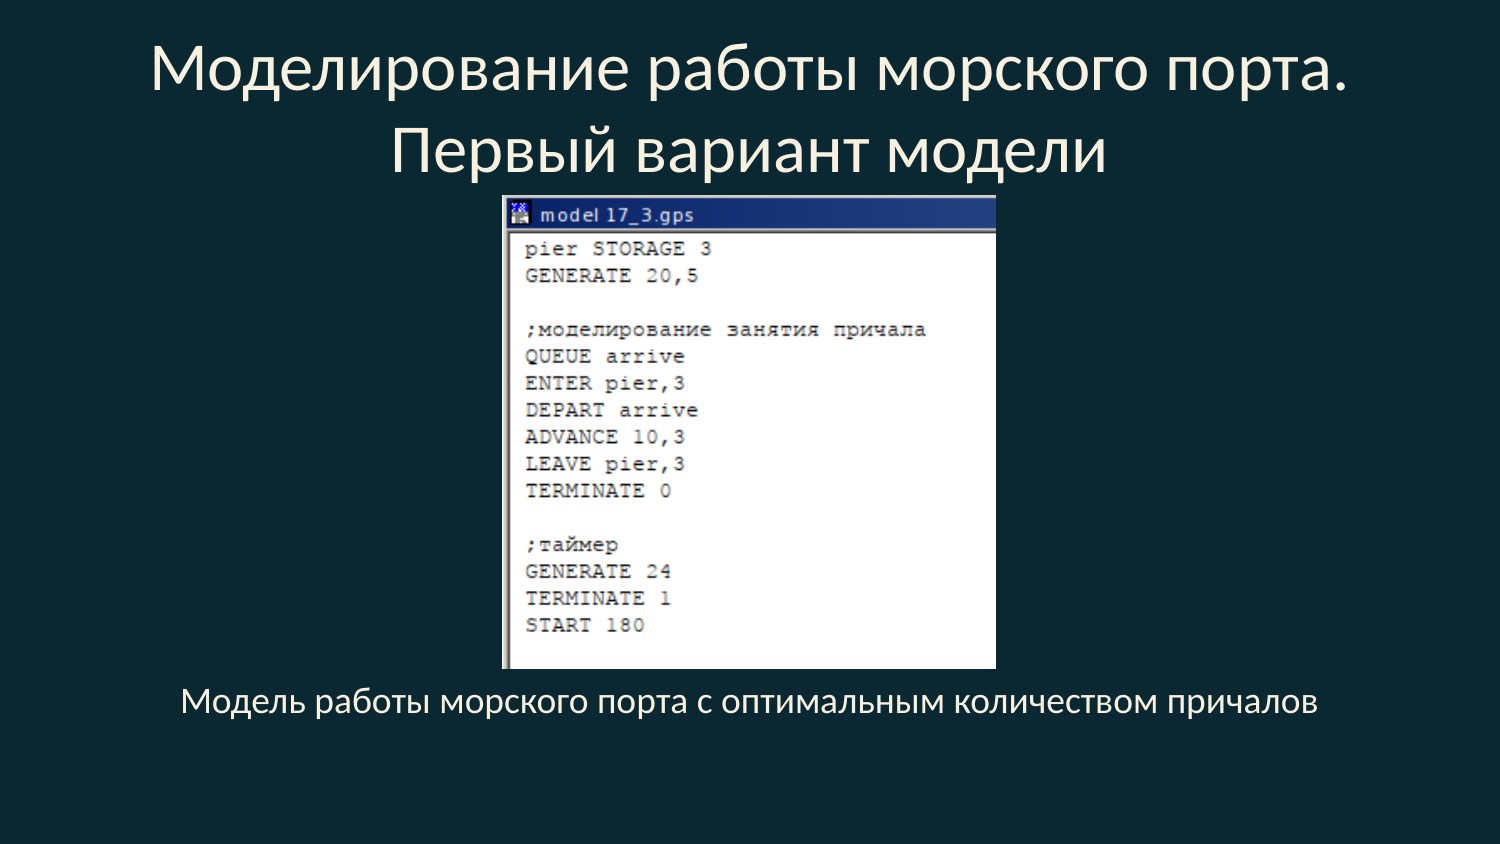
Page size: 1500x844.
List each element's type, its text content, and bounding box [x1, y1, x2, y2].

picture [501, 195, 997, 669]
title Моделирование работы морского порта. Первый вариант модели [75, 33, 1425, 175]
text_box Модель работы морского порта с оптимальным количеством причалов [74, 668, 1425, 753]
